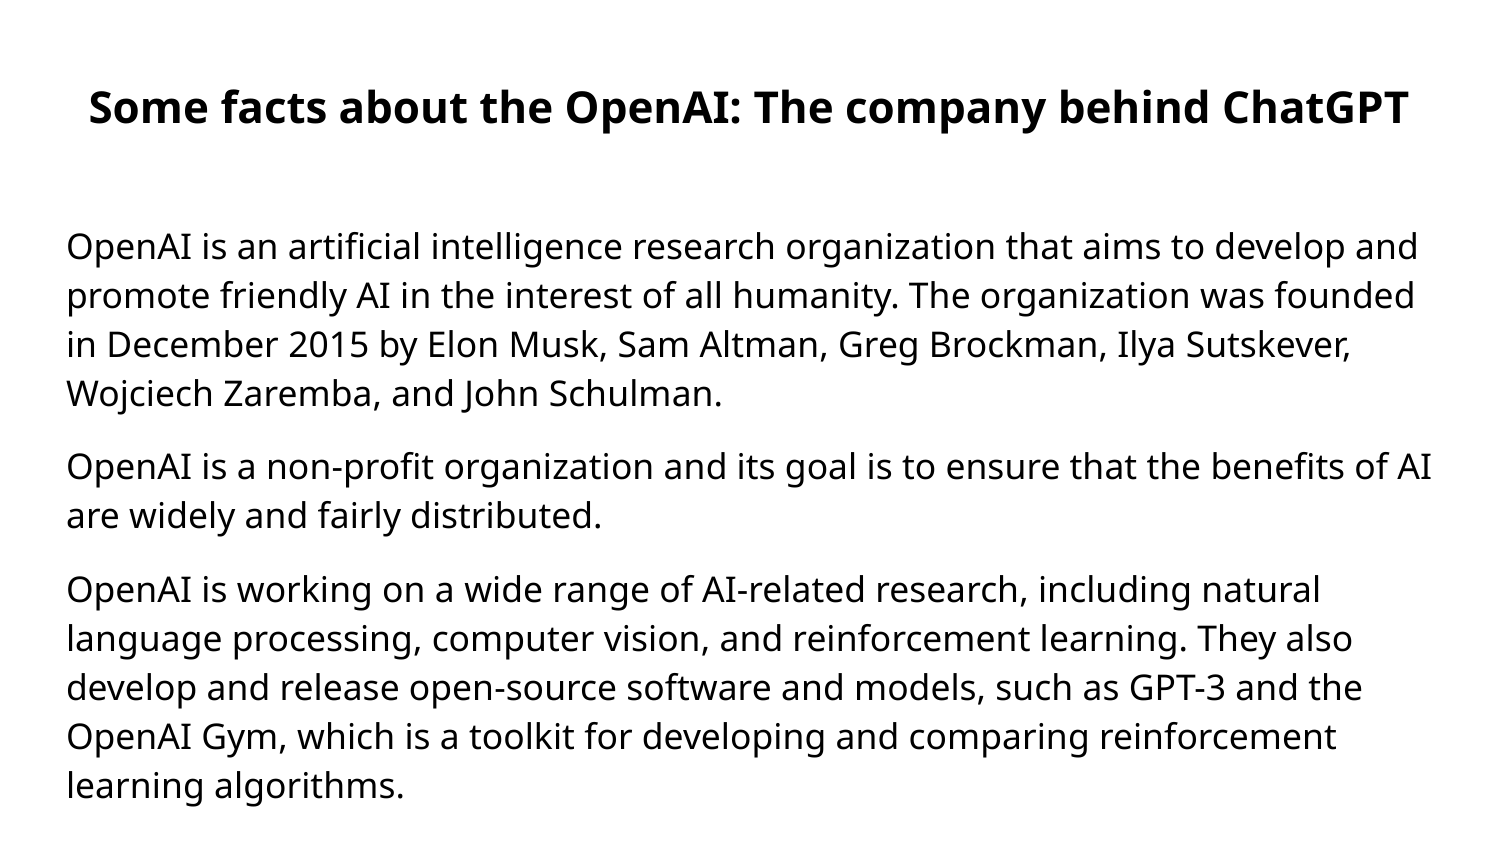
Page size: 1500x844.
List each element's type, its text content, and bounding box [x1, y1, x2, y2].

subtitle OpenAI is an artificial intelligence research organization that aims to develop and promote friendly AI in the interest of all humanity. The organization was founded in December 2015 by Elon Musk, Sam Altman, Greg Brockman, Ilya Sutskever, Wojciech Zaremba, and John Schulman. OpenAI is a non-profit organization and its goal is to ensure that the benefits of AI are widely and fairly distributed. OpenAI is working on a wide range of AI-related research, including natural language processing, computer vision, and reinforcement learning. They also develop and release open-source software and models, such as GPT-3 and the OpenAI Gym, which is a toolkit for developing and comparing reinforcement learning algorithms. [51, 202, 1449, 791]
title Some facts about the OpenAI: The company behind ChatGPT [51, 56, 1449, 153]
